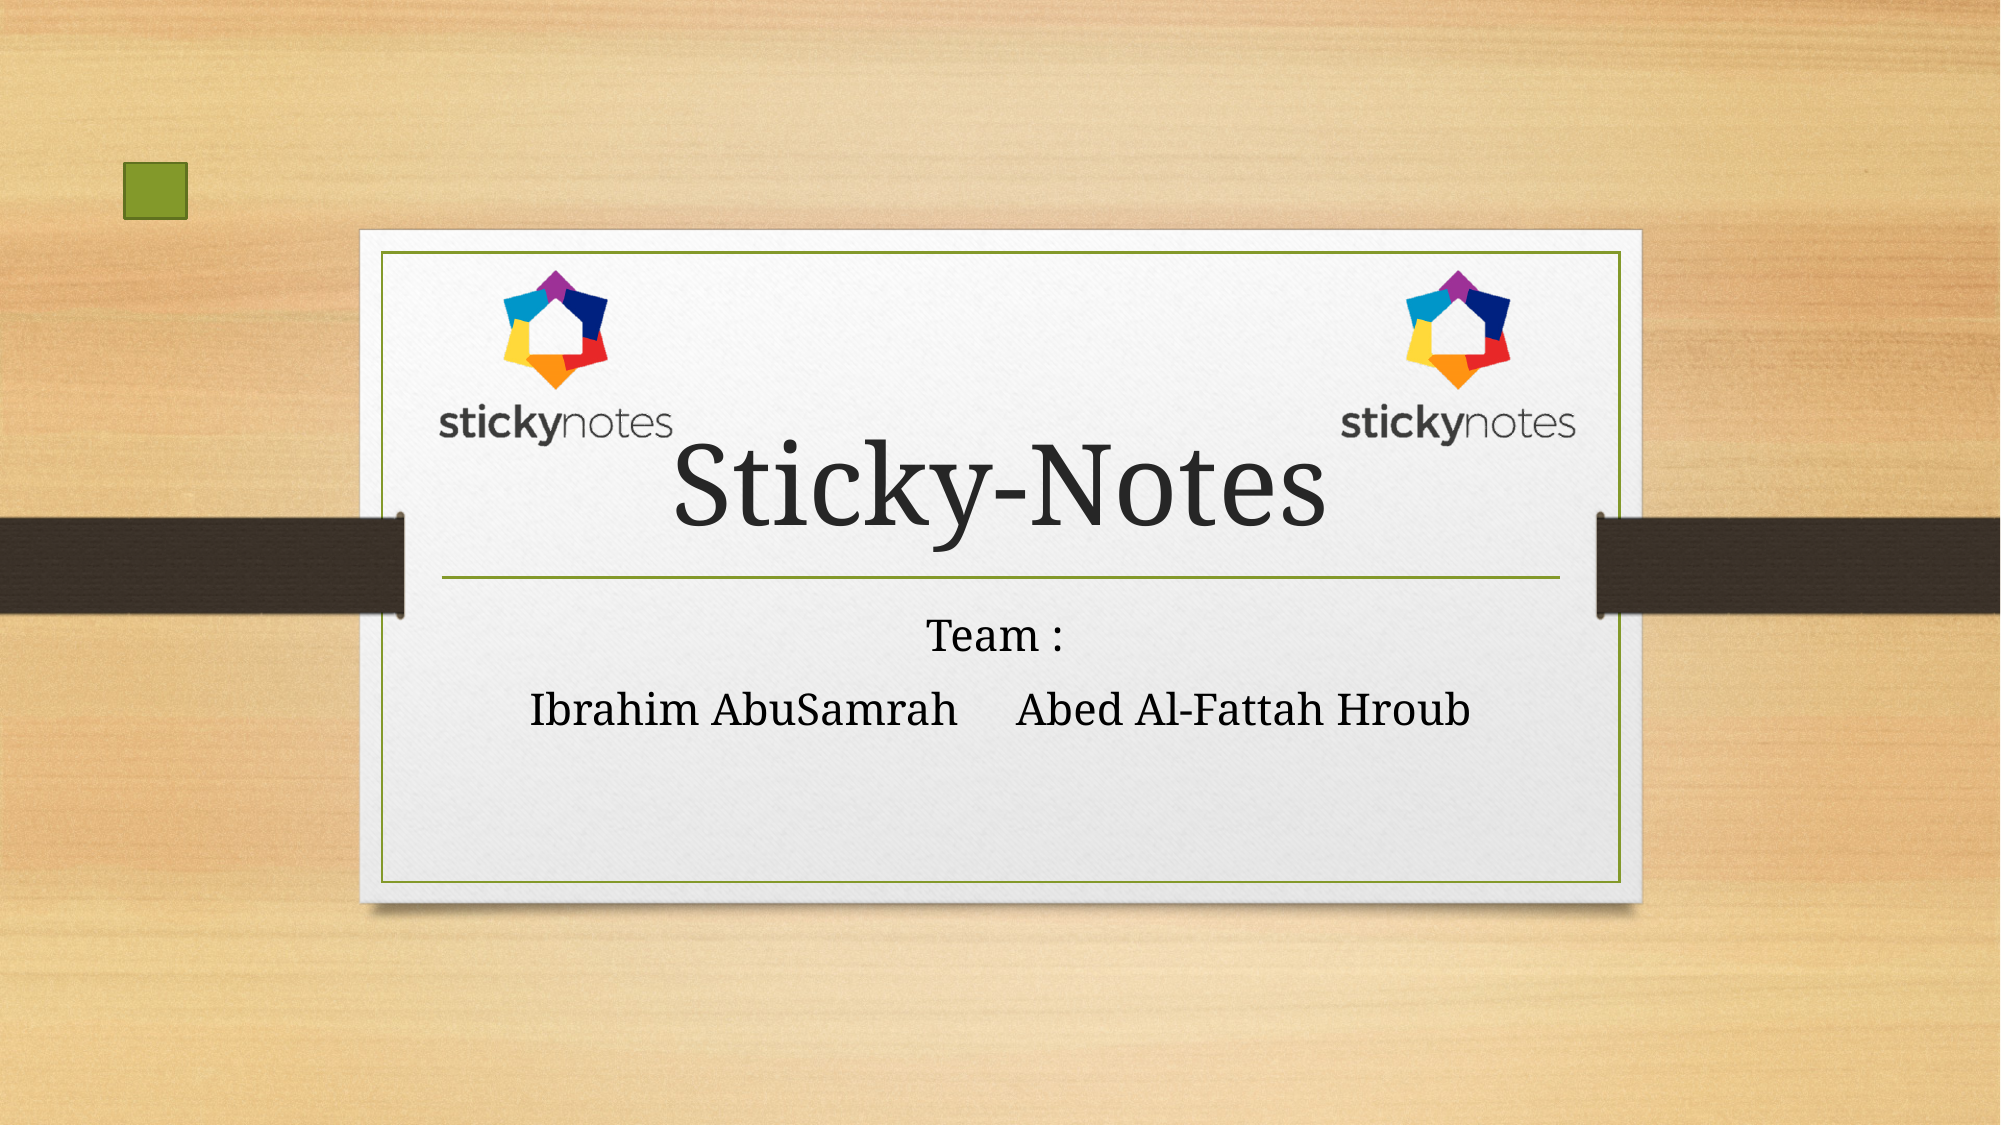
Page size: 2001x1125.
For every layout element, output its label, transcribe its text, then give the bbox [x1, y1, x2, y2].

title Sticky-Notes [441, 306, 1560, 556]
picture [0, 0, 2001, 1125]
subtitle Team : Ibrahim AbuSamrah Abed Al-Fattah Hroub [441, 600, 1560, 817]
text_box [123, 162, 188, 220]
